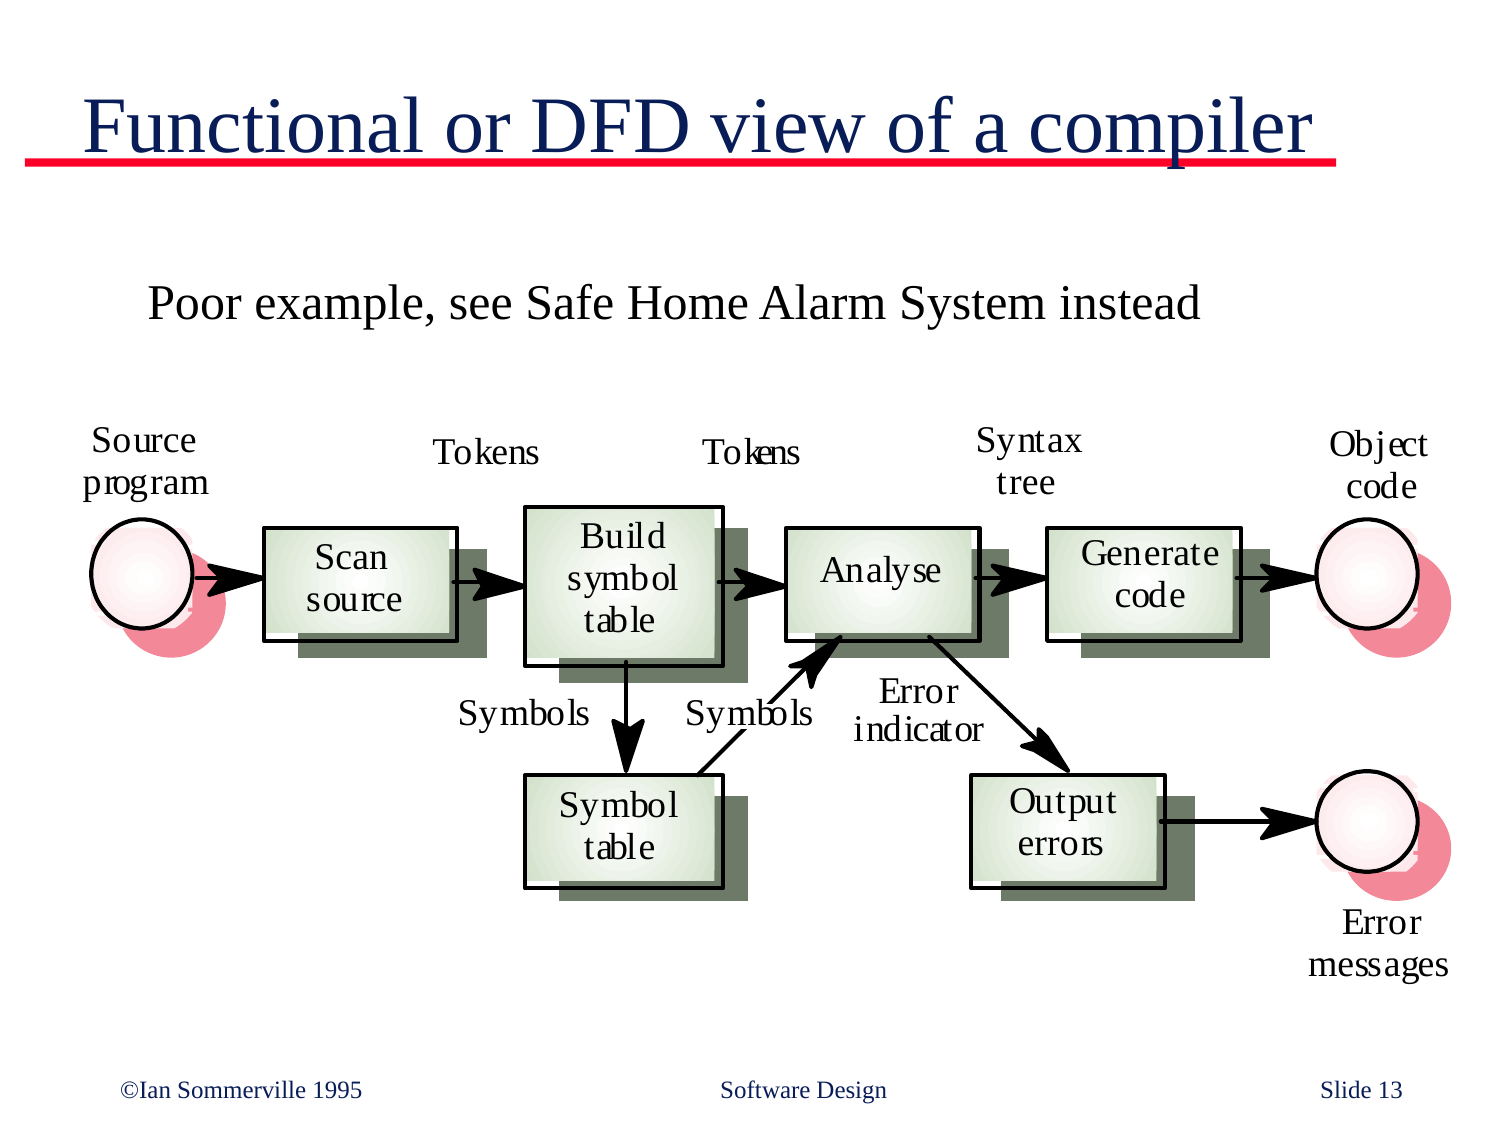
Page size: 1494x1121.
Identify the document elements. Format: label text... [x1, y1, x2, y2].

text_box Poor example, see Safe Home Alarm System instead [132, 262, 1326, 337]
picture [61, 418, 1465, 1036]
title Functional or DFD view of a compiler [67, 64, 1343, 176]
